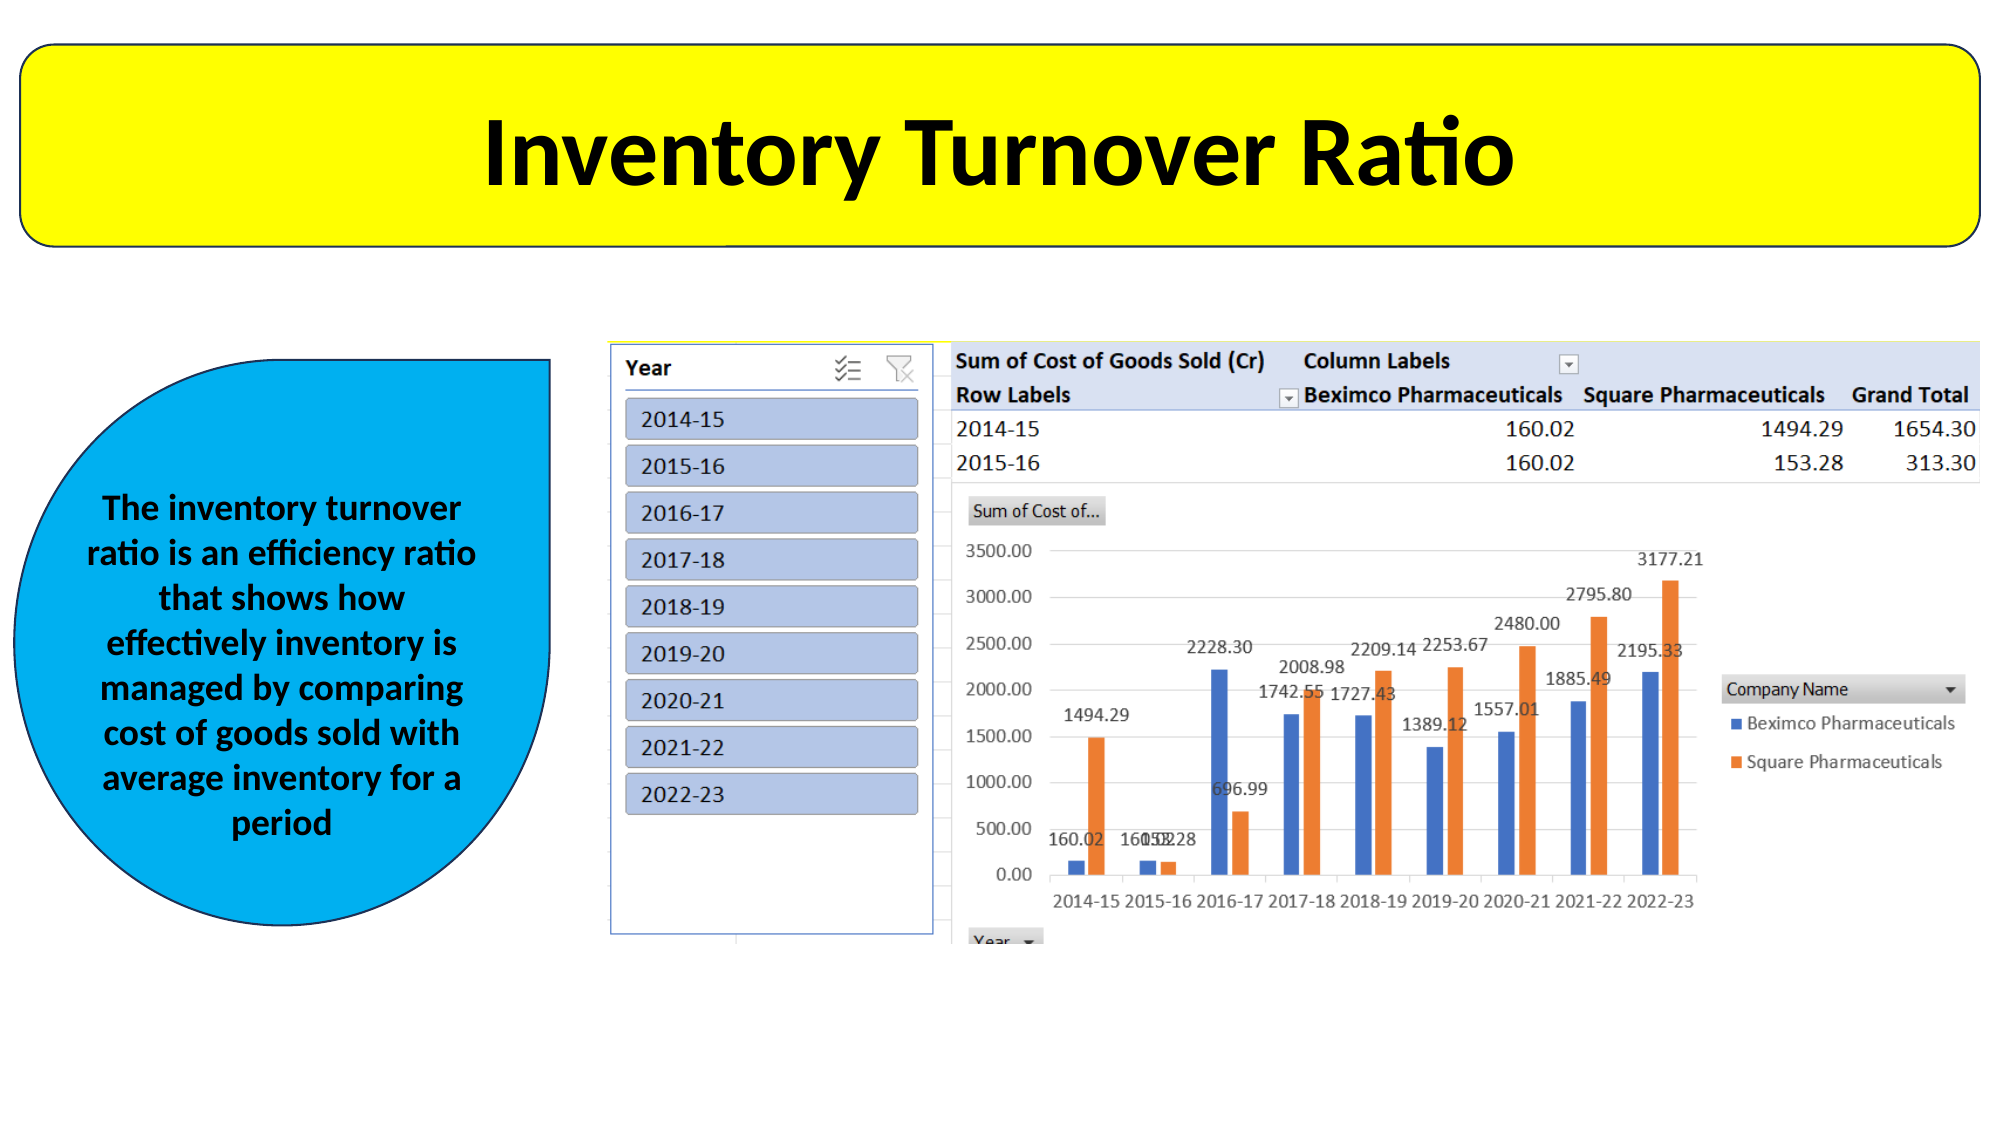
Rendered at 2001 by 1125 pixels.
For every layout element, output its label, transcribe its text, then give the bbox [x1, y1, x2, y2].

text_box Inventory Turnover Ratio [19, 43, 1981, 248]
text_box [13, 479, 62, 806]
picture [607, 341, 1980, 944]
text_box [99, 851, 465, 927]
text_box [65, 358, 551, 806]
text_box The inventory turnover ratio is an efficiency ratio that shows how effectively inventory is managed by comparing cost of goods sold with average inventory for a period [62, 475, 502, 851]
